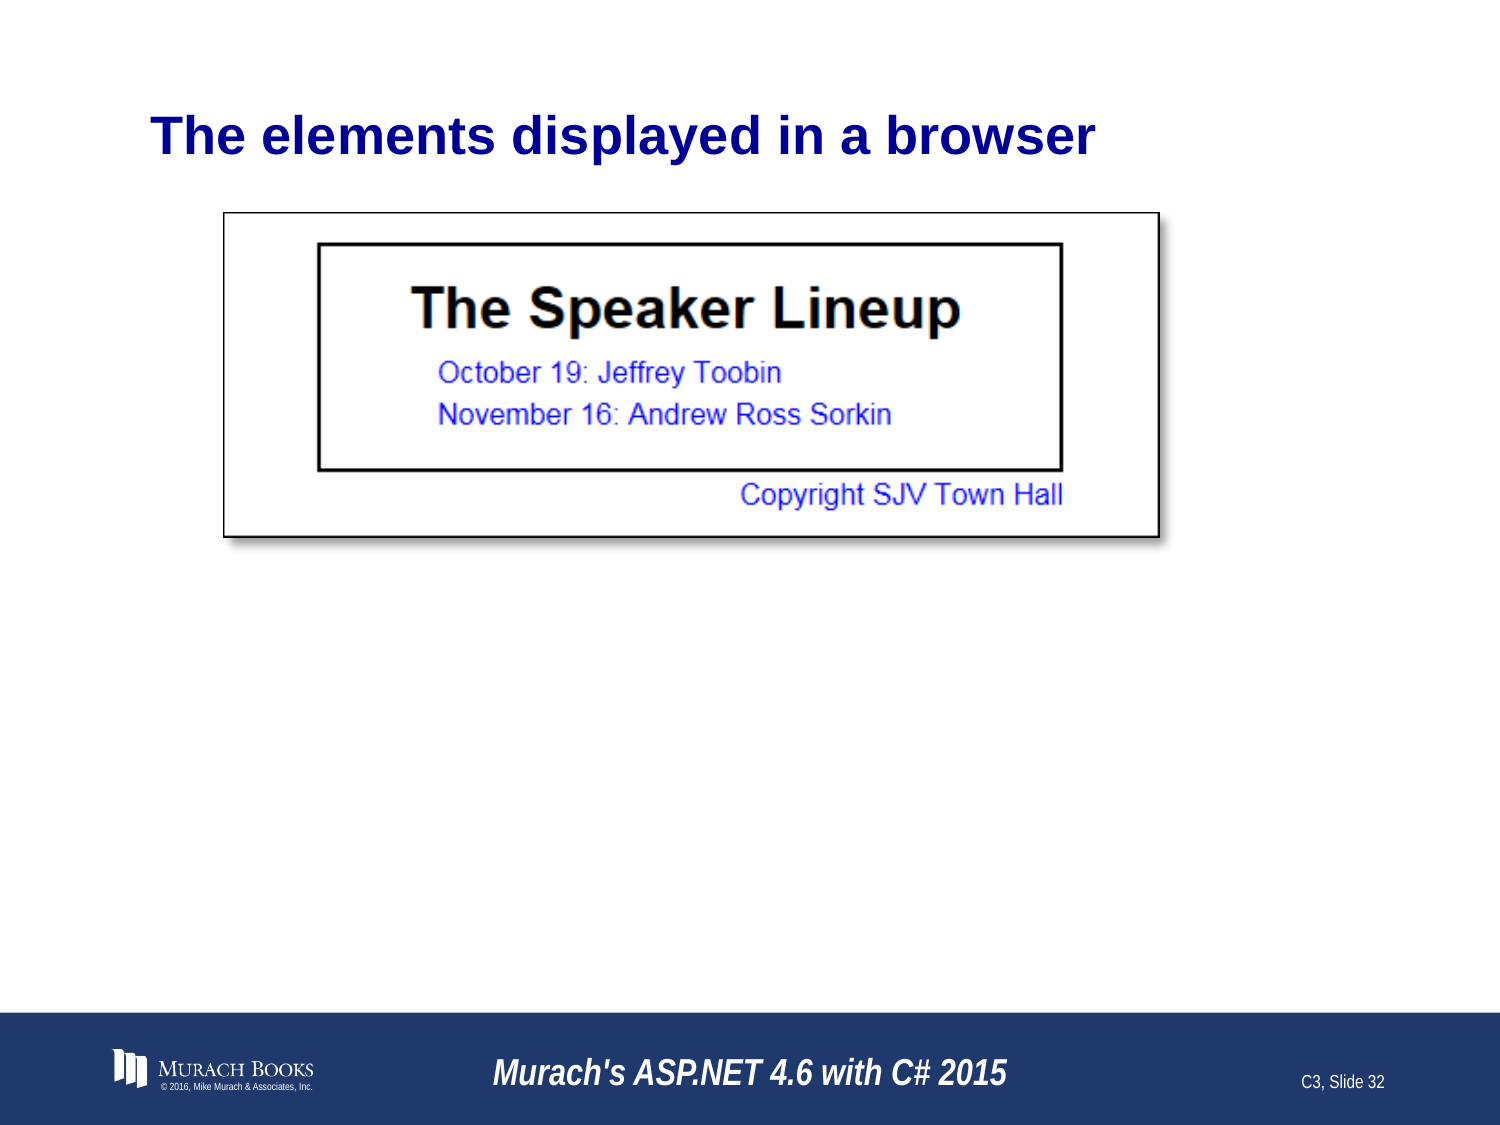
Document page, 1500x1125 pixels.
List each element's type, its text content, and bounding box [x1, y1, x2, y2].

slide_number Murach's ASP.NET 4.6 with C# 2015 [463, 1025, 1050, 1100]
picture [223, 212, 1161, 538]
footer © 2016, Mike Murach & Associates, Inc. [12, 1025, 463, 1100]
slide_number C3, Slide 32 [1087, 1025, 1400, 1100]
title The elements displayed in a browser [150, 99, 1350, 166]
